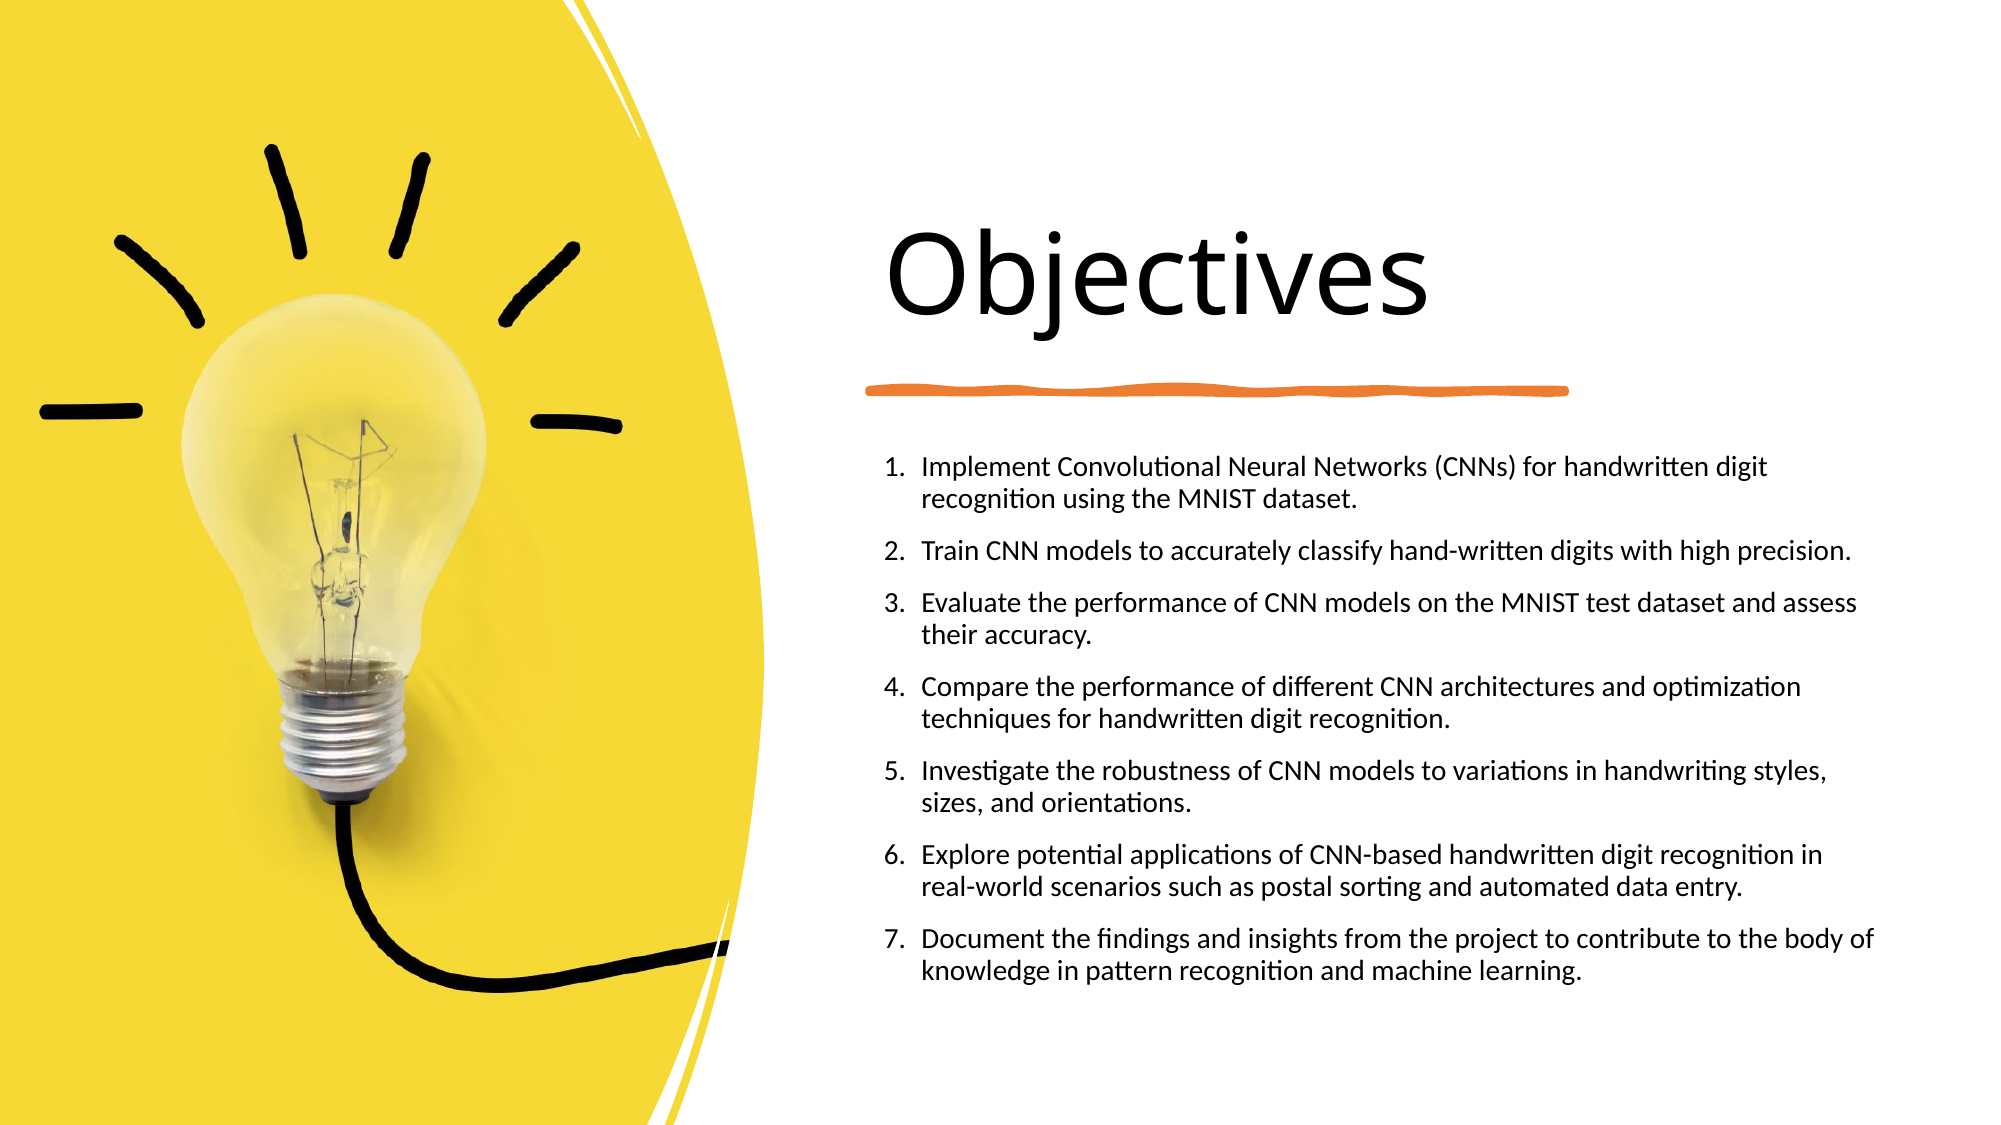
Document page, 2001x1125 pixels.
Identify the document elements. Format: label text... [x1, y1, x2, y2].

title Objectives [869, 53, 1895, 347]
picture [0, 0, 764, 1125]
text_box [867, 385, 1567, 396]
list Implement Convolutional Neural Networks (CNNs) for handwritten digit recognition using the MNIST dataset. Train CNN models to accurately classify hand-written digits with high precision. Evaluate the performance of CNN models on the MNIST test dataset and assess their accuracy. Compare the performance of different CNN architectures and optimization techniques for handwritten digit recognition. Investigate the robustness of CNN models to variations in handwriting styles, sizes, and orientations. Explore potential applications of CNN-based handwritten digit recognition in real-world scenarios such as postal sorting and automated data entry. Document the findings and insights from the project to contribute to the body of knowledge in pattern recognition and machine learning. [869, 443, 1895, 1016]
text_box [764, 0, 2000, 1125]
